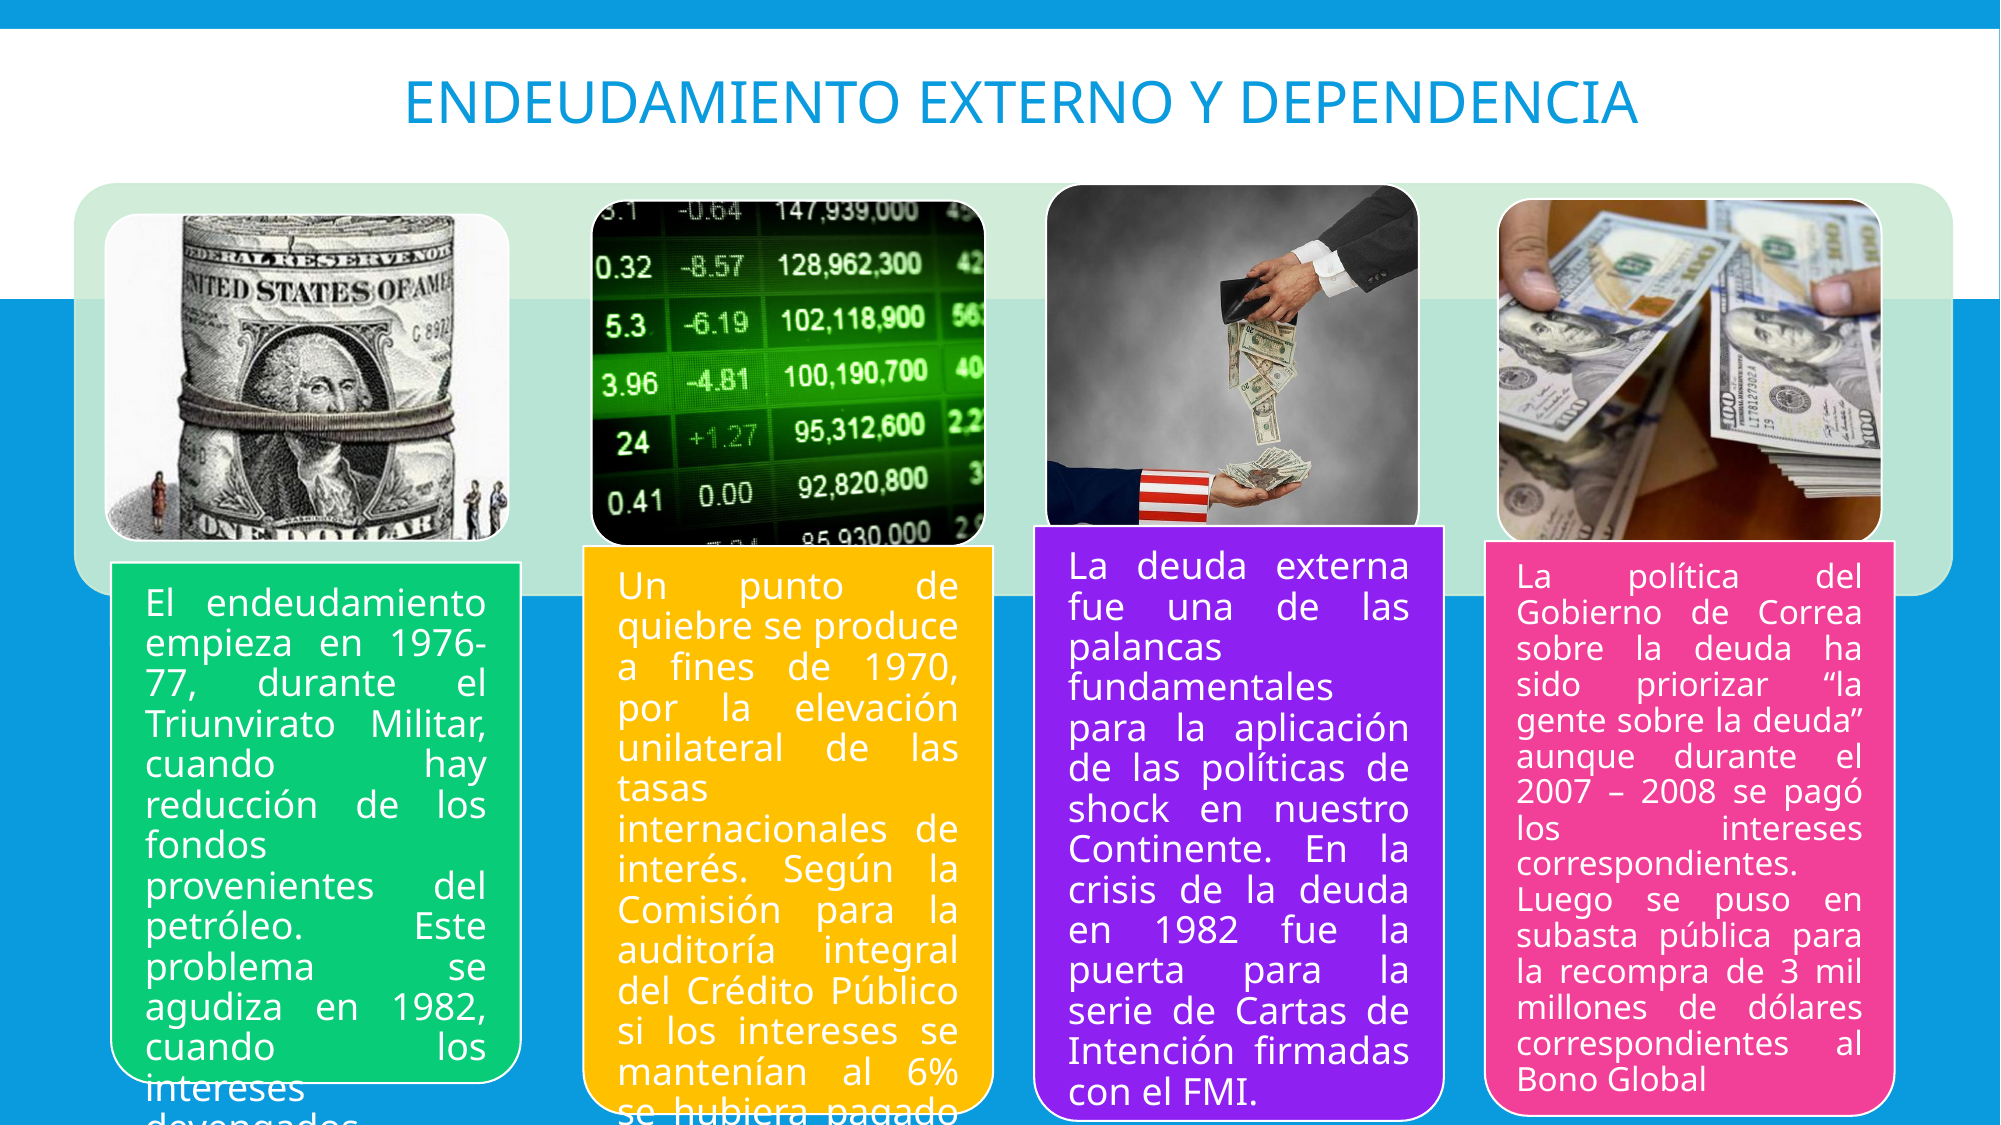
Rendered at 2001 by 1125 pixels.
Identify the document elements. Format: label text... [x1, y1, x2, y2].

title ENDEUDAMIENTO EXTERNO Y DEPENDENCIA [105, 0, 1953, 179]
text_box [74, 183, 1953, 1098]
